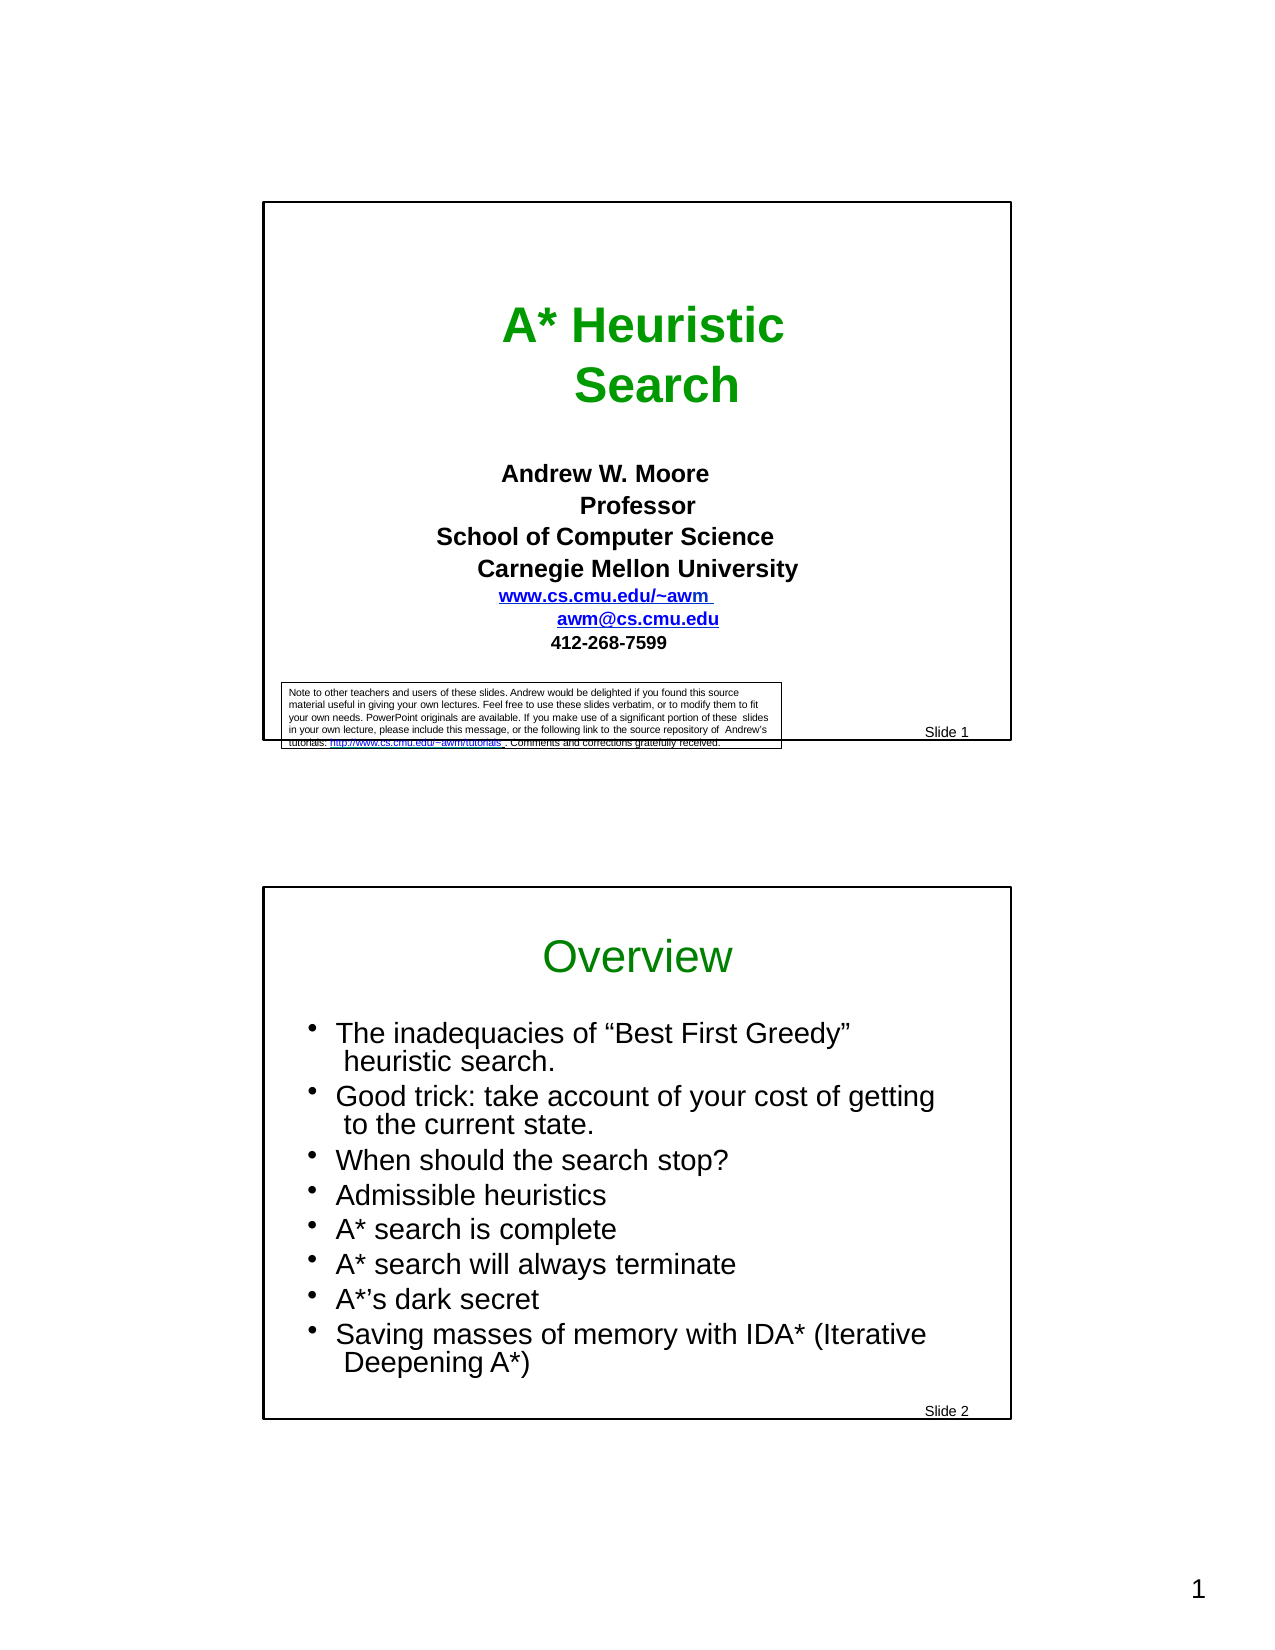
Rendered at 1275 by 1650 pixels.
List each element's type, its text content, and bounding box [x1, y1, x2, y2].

text_box Overview The inadequacies of “Best First Greedy” heuristic search. Good trick: take account of your cost of getting to the current state. When should the search stop? Admissible heuristics A* search is complete A* search will always terminate A*’s dark secret Saving masses of memory with IDA* (Iterative Deepening A*) Slide 2 [263, 887, 1012, 1419]
text_box A* Heuristic Search Andrew W. Moore Professor School of Computer Science Carnegie Mellon University www.cs.cmu.edu/~awm awm@cs.cmu.edu 412-268-7599 Slide 1 [263, 202, 1012, 741]
slide_number 10 [1186, 1571, 1226, 1650]
text_box Note to other teachers and users of these slides. Andrew would be delighted if you found this source material useful in giving your own lectures. Feel free to use these slides verbatim, or to modify them to fit your own needs. PowerPoint originals are available. If you make use of a significant portion of these slides in your own lecture, please include this message, or the following link to the source repository of Andrew’s tutorials: http://www.cs.cmu.edu/~awm/tutorials . Comments and corrections gratefully received. [281, 682, 782, 749]
